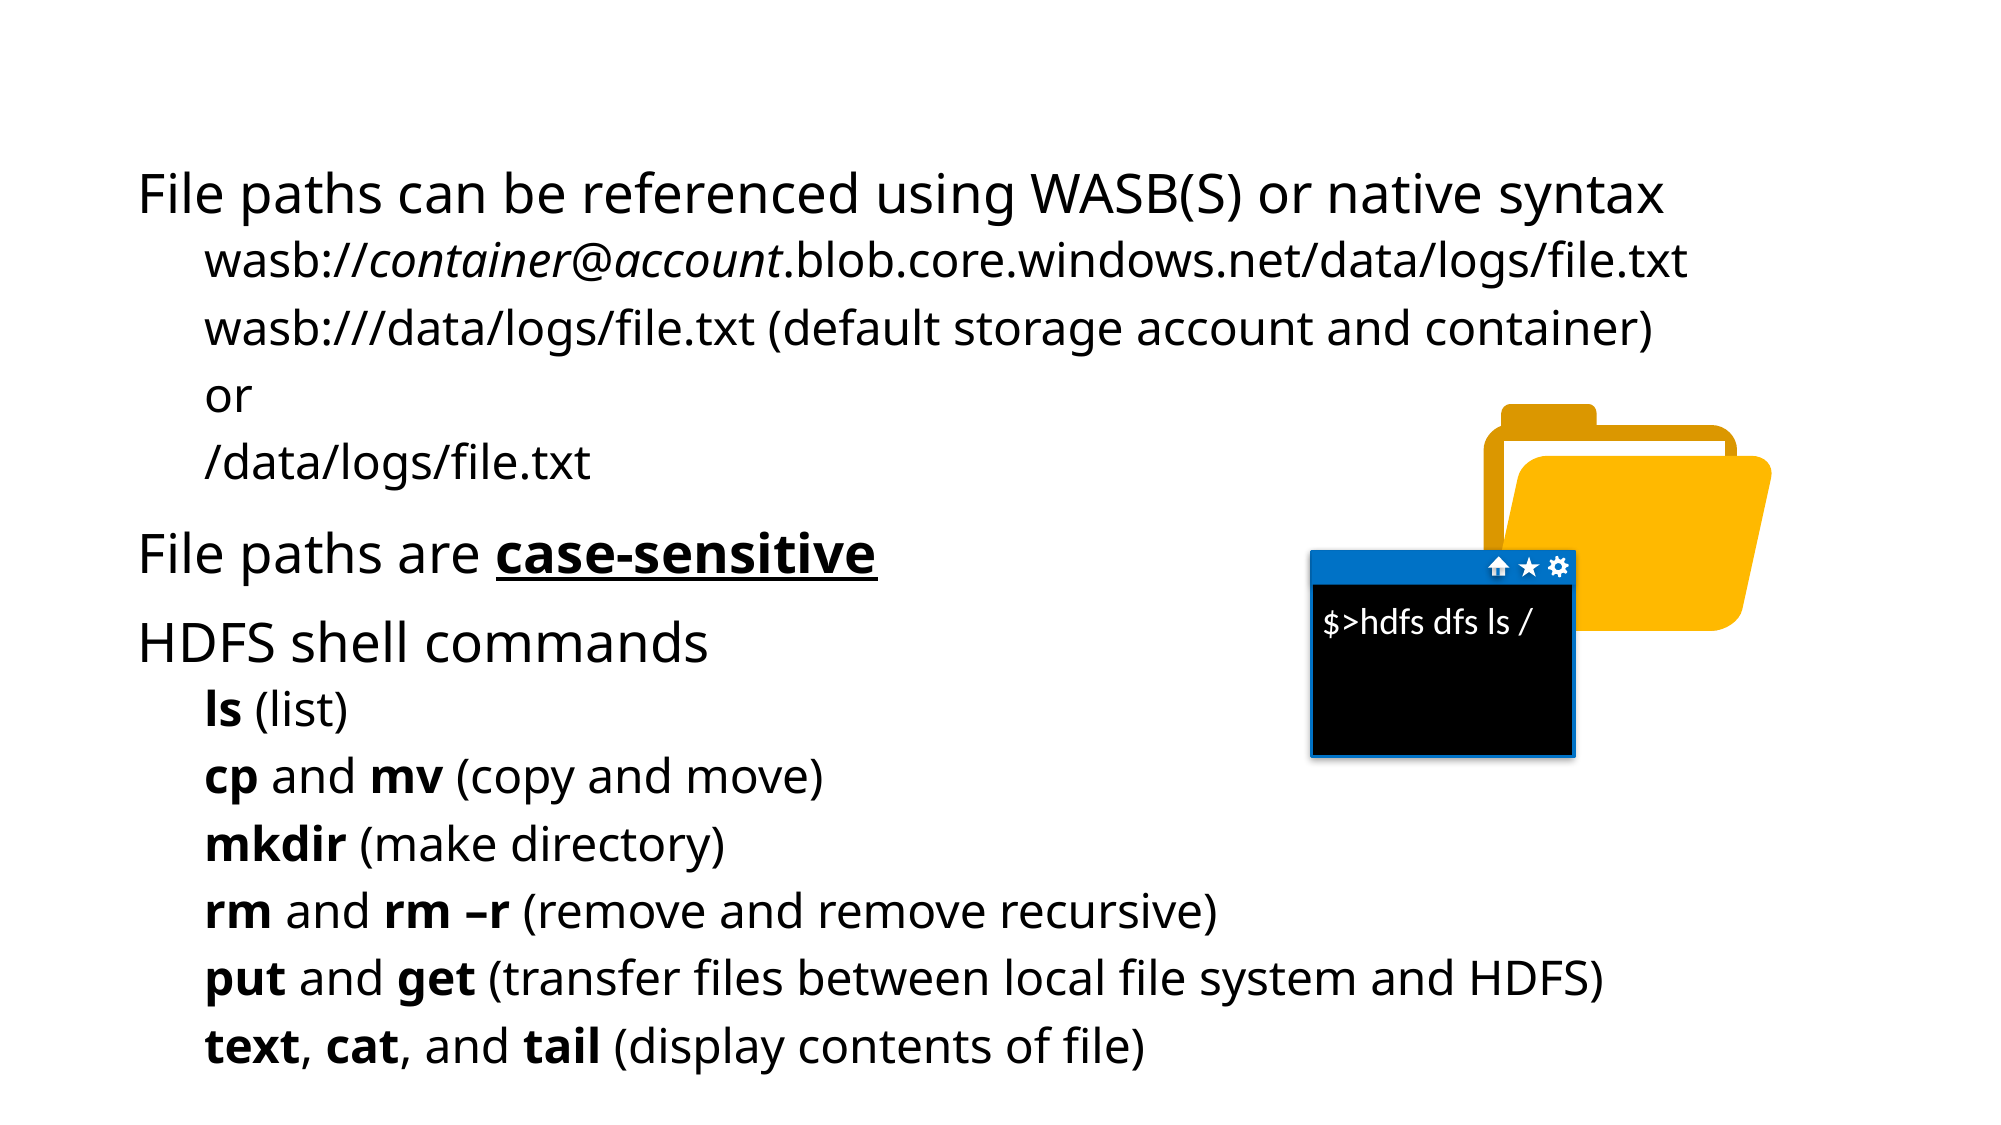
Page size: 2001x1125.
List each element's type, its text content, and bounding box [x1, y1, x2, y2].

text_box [1305, 404, 1773, 757]
list File paths can be referenced using WASB(S) or native syntax wasb://container@account.blob.core.windows.net/data/logs/file.txt wasb:///data/logs/file.txt (default storage account and container) or /data/logs/file.txt File paths are case-sensitive HDFS shell commands ls (list) cp and mv (copy and move) mkdir (make directory) rm and rm –r (remove and remove recursive) put and get (transfer files between local file system and HDFS) text, cat, and tail (display contents of file) [122, 151, 1978, 1088]
